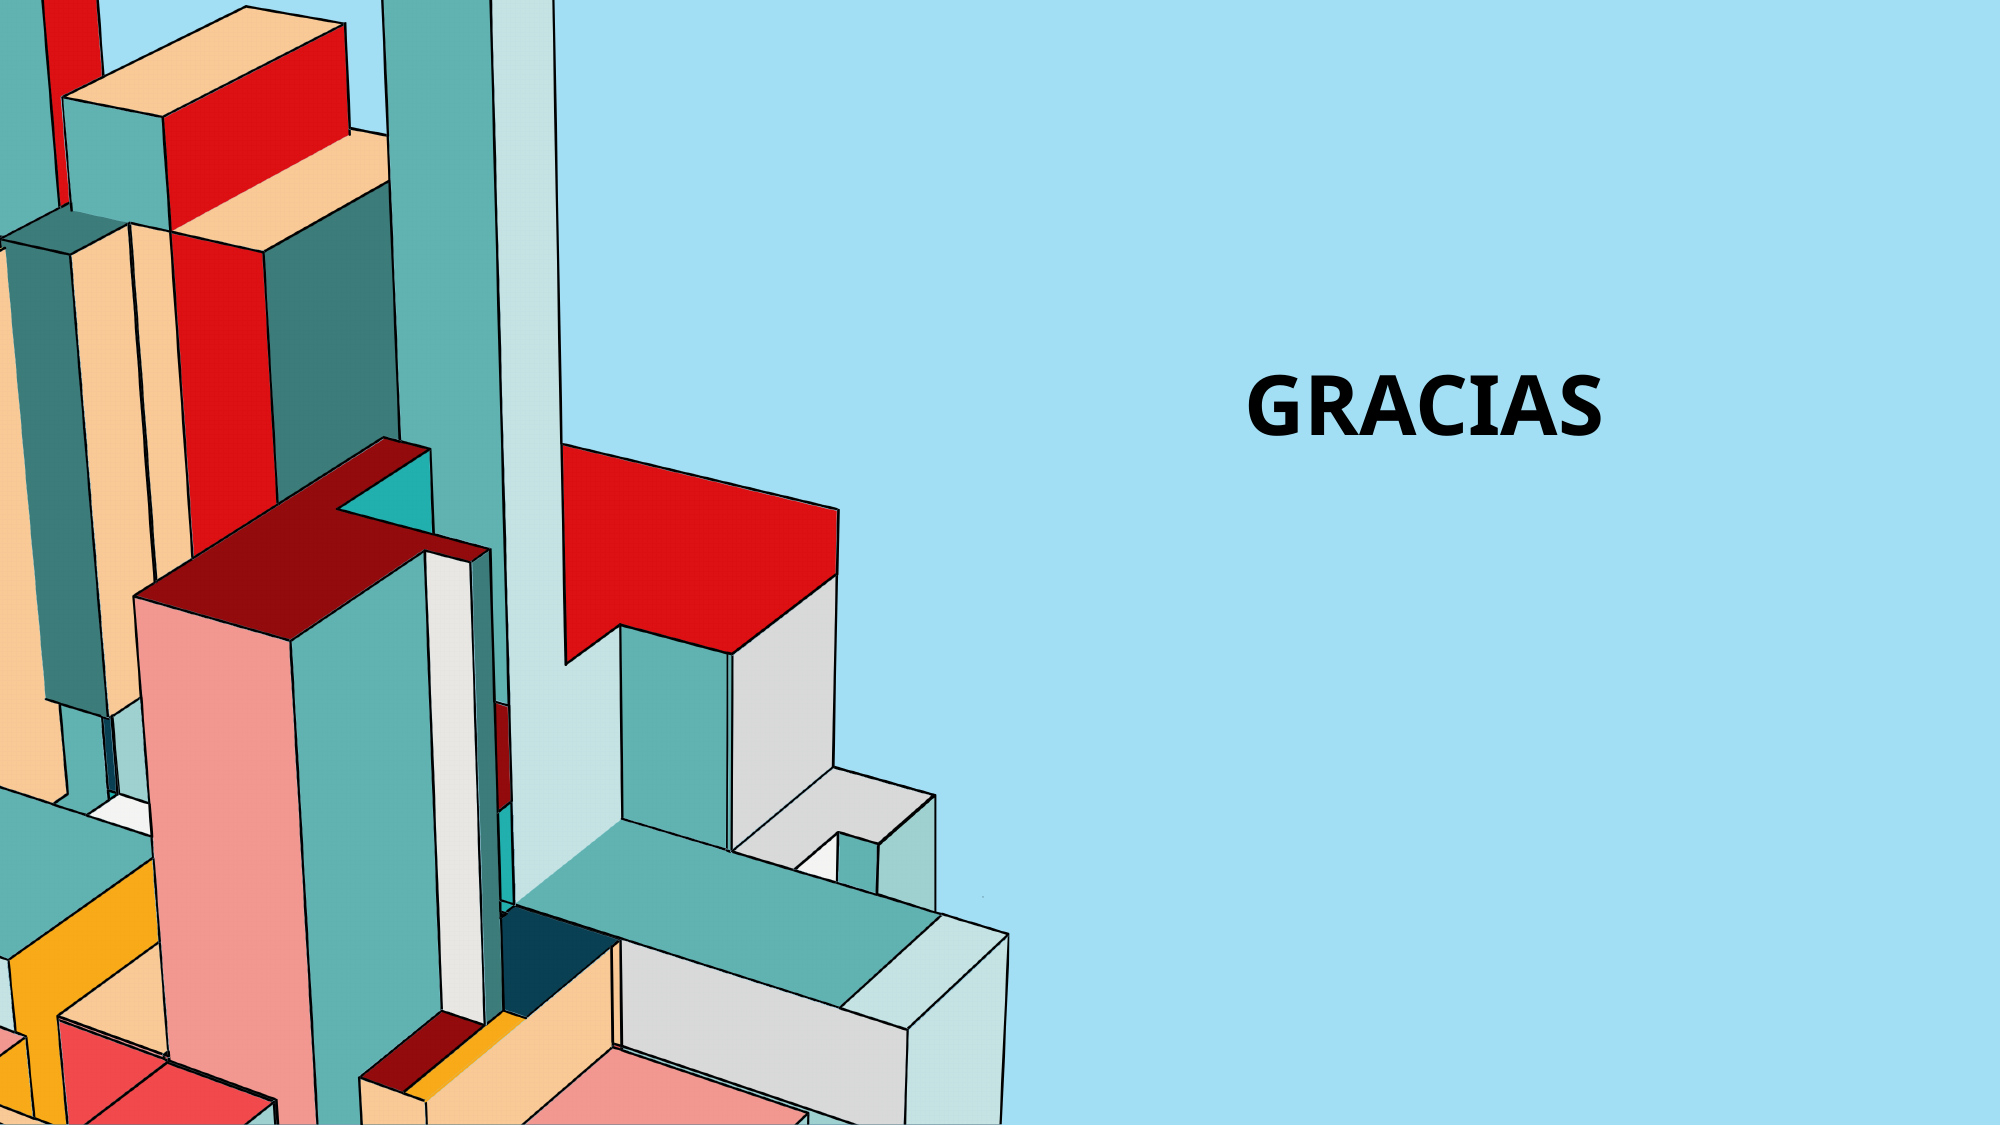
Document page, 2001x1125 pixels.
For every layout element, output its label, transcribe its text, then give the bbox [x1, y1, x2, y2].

picture [0, 0, 1010, 1125]
title Gracias [996, 157, 1853, 659]
